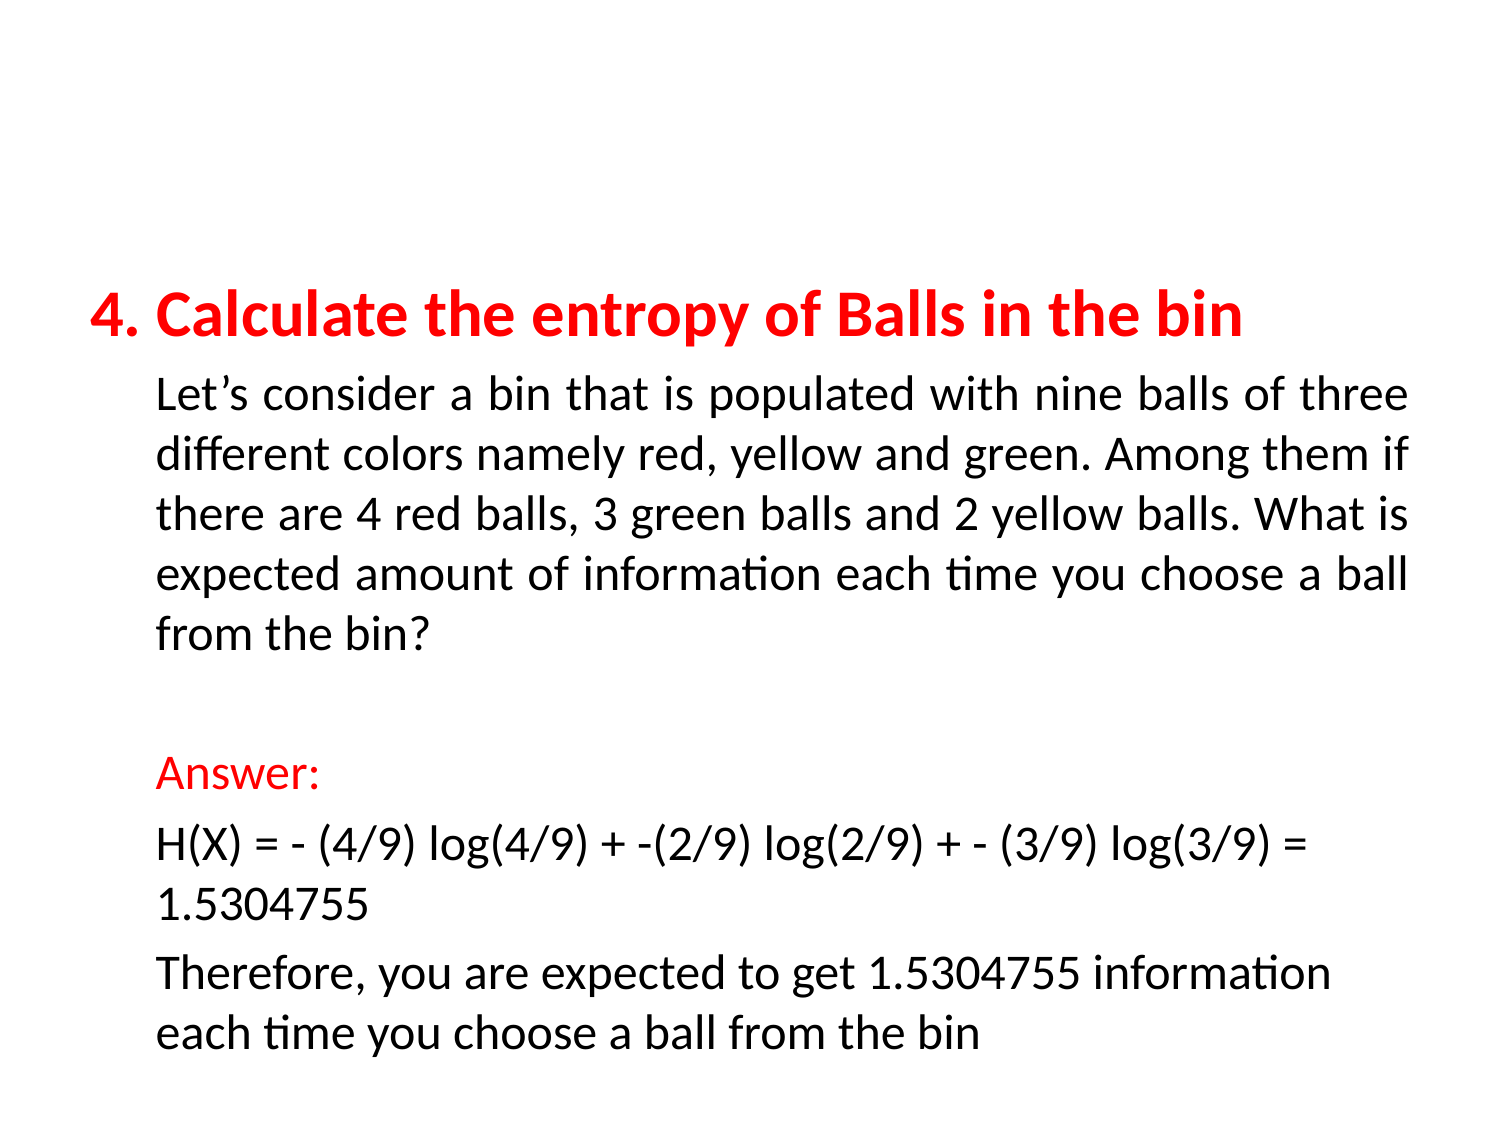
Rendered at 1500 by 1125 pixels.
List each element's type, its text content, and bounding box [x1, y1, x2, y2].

list 4. Calculate the entropy of Balls in the bin Let’s consider a bin that is populated with nine balls of three different colors namely red, yellow and green. Among them if there are 4 red balls, 3 green balls and 2 yellow balls. What is expected amount of information each time you choose a ball from the bin? Answer: H(X) = - (4/9) log(4/9) + -(2/9) log(2/9) + - (3/9) log(3/9) = 1.5304755 Therefore, you are expected to get 1.5304755 information each time you choose a ball from the bin [75, 262, 1425, 1088]
